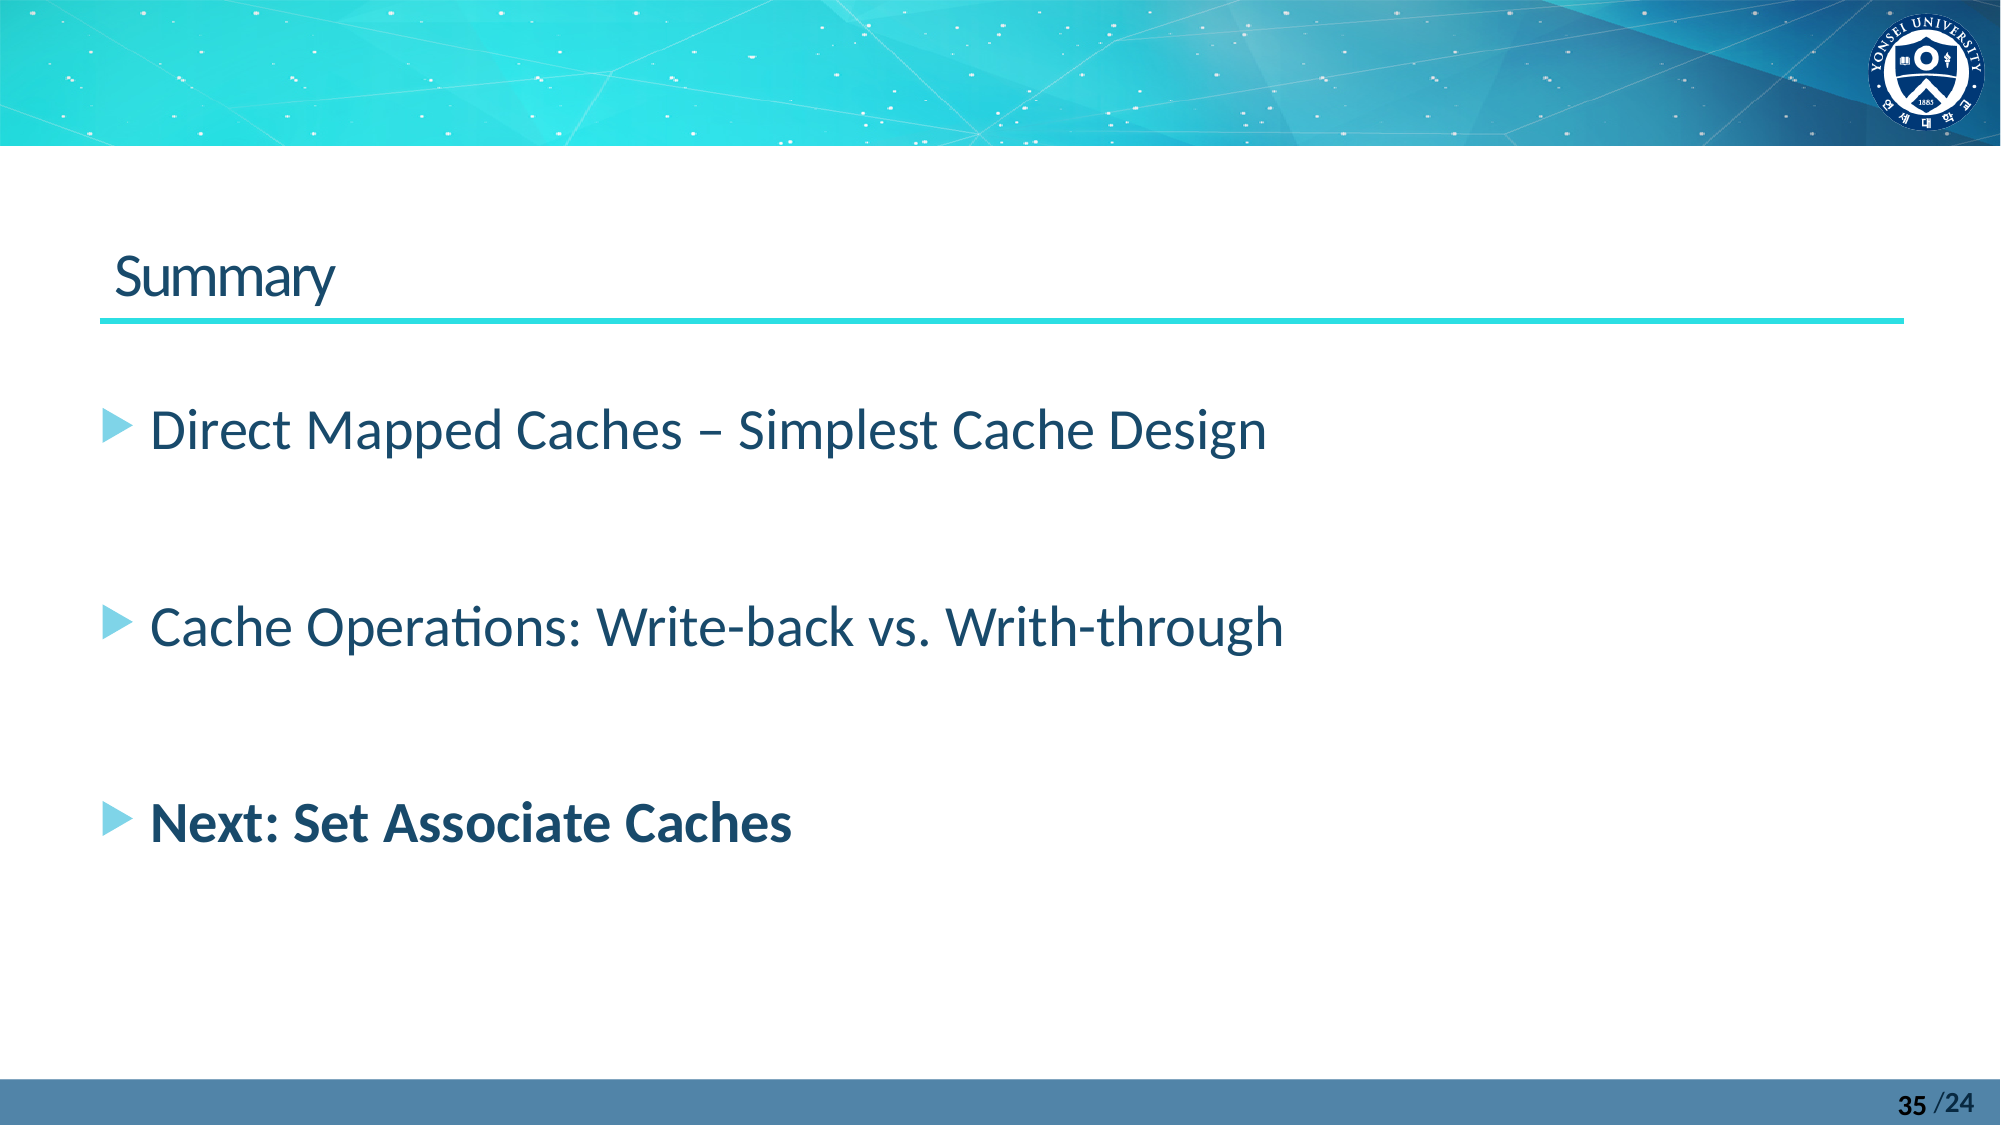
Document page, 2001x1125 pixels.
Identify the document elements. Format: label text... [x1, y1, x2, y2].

list Cache Operations: Write-back vs. Writh-through [135, 588, 1905, 668]
list Summary [99, 235, 1000, 319]
slide_number 35 [1493, 1077, 1943, 1125]
list Next: Set Associate Caches [135, 785, 1905, 864]
picture [0, 0, 2001, 168]
list Direct Mapped Caches – Simplest Cache Design [135, 392, 1905, 471]
